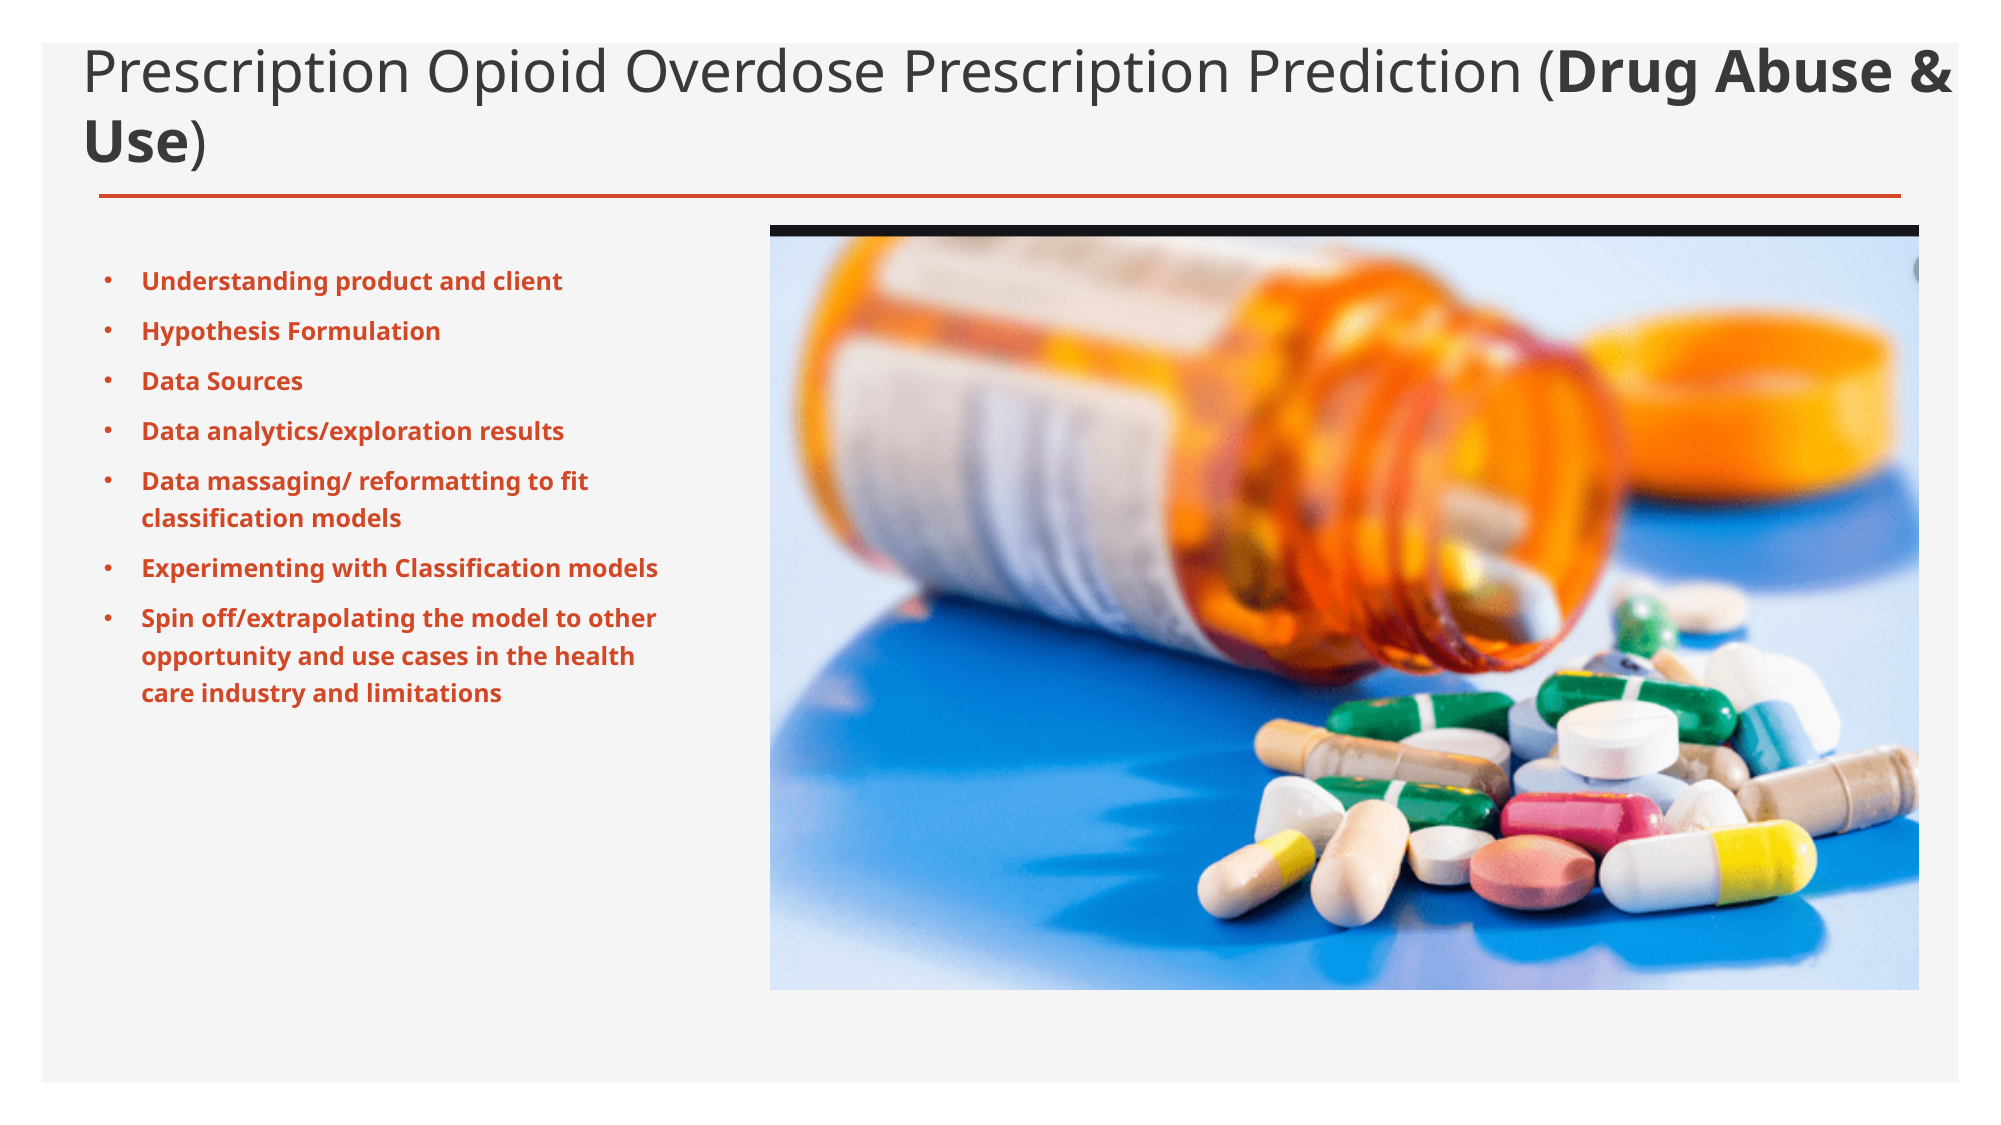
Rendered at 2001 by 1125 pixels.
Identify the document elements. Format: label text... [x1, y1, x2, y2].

title Prescription Opioid Overdose Prescription Prediction (Drug Abuse & Use) [67, 76, 1978, 182]
text_box Understanding product and client Hypothesis Formulation Data Sources Data analytics/exploration results Data massaging/ reformatting to fit classification models Experimenting with Classification models Spin off/extrapolating the model to other opportunity and use cases in the health care industry and limitations [88, 250, 690, 1089]
picture [770, 225, 1919, 990]
